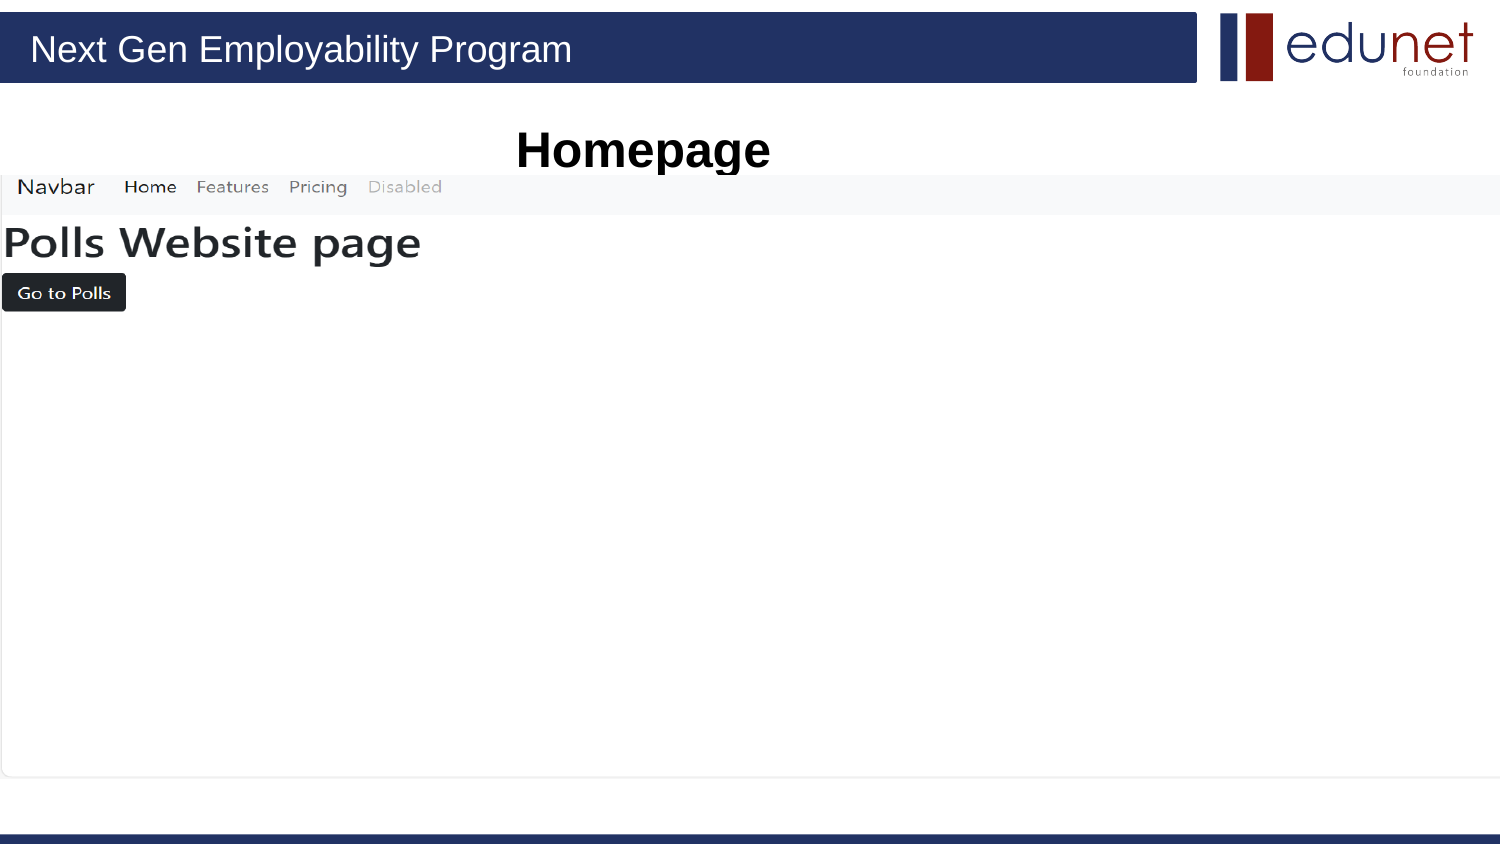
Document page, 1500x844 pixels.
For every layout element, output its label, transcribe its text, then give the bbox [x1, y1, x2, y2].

picture [1279, 14, 1482, 83]
picture [0, 175, 1500, 780]
text_box Homepage [268, 109, 1019, 174]
